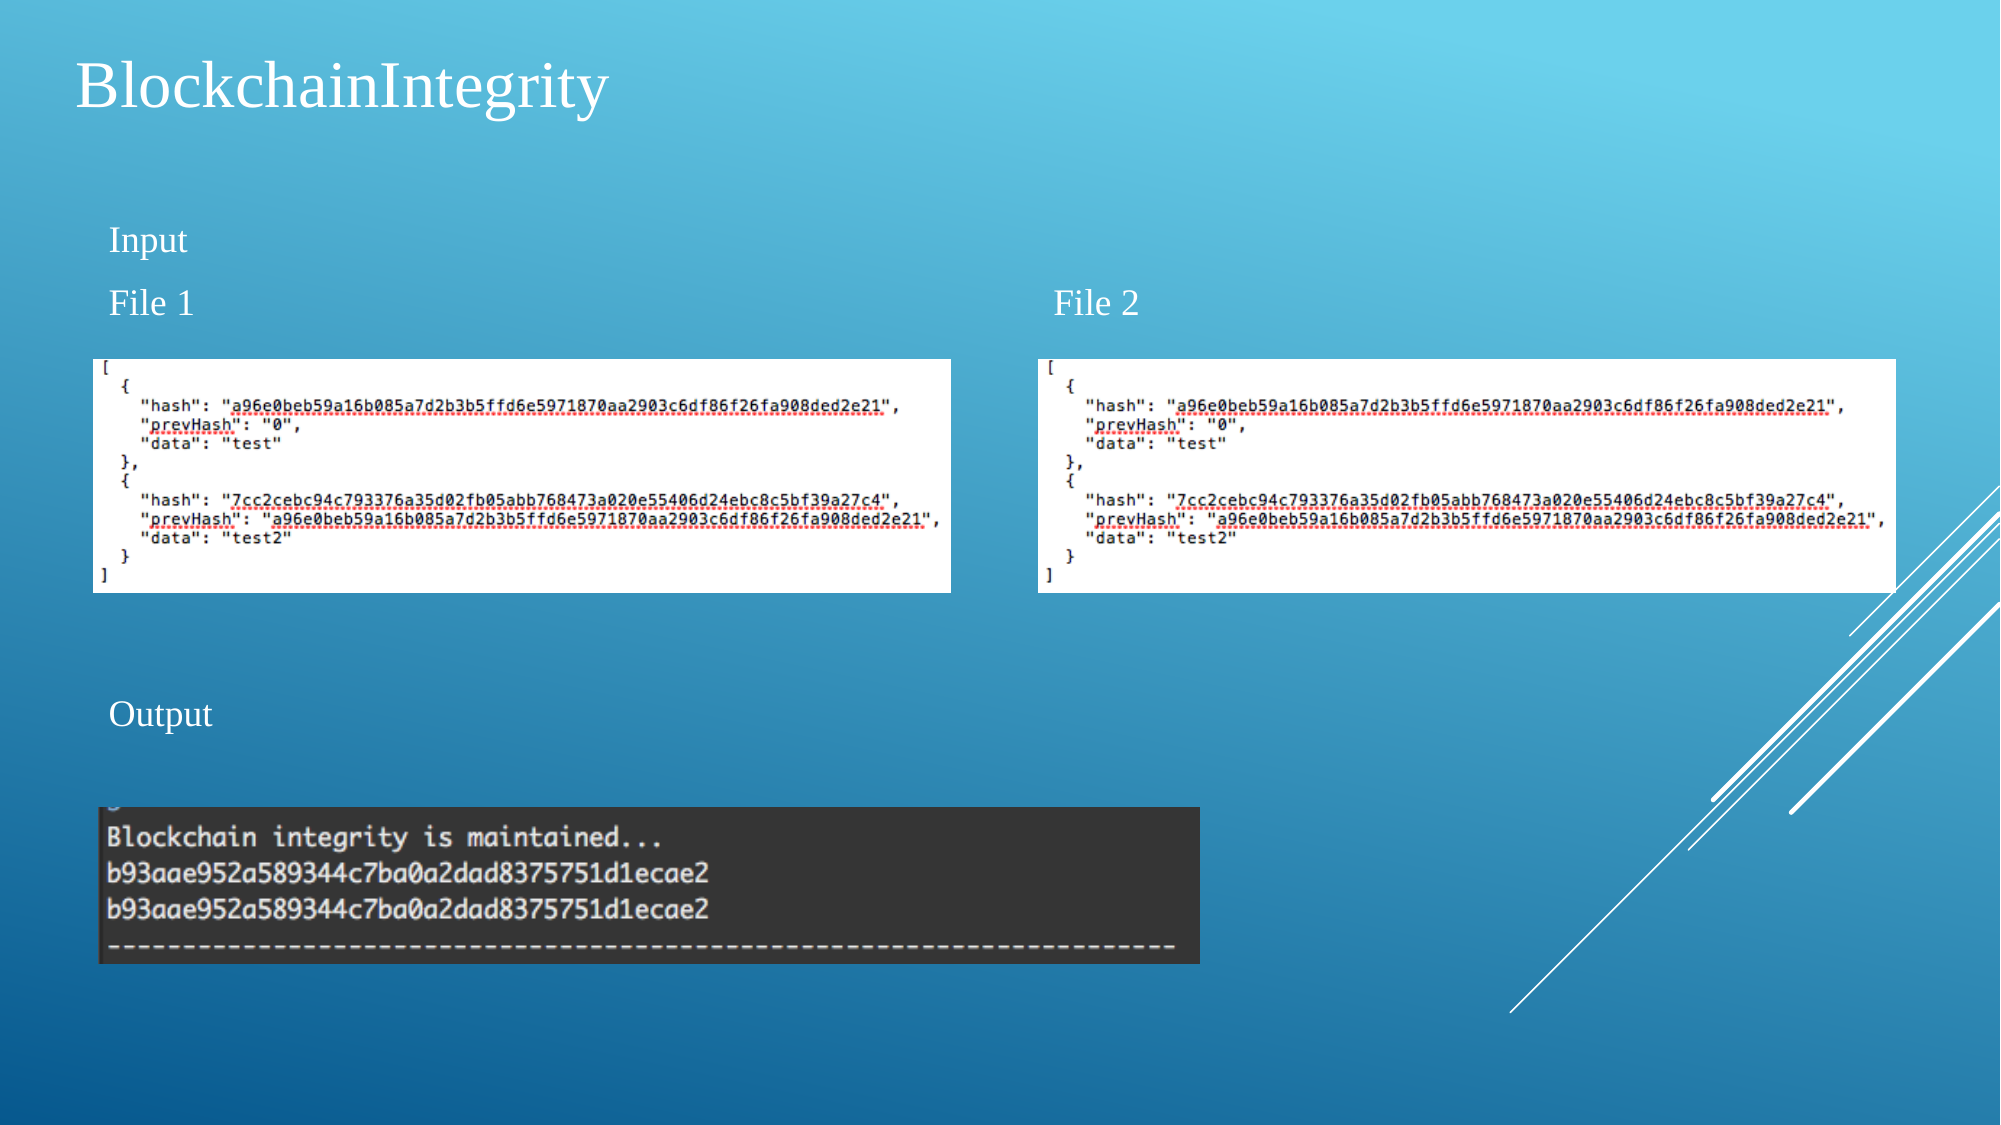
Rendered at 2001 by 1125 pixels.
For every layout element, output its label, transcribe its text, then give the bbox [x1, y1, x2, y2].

picture [97, 807, 1201, 964]
picture [1038, 358, 1896, 593]
text_box File 1 [93, 270, 433, 331]
text_box Output [93, 681, 433, 741]
text_box BlockchainIntegrity [61, 33, 696, 128]
picture [93, 358, 951, 593]
text_box Input [93, 207, 433, 268]
text_box File 2 [1038, 270, 1378, 331]
